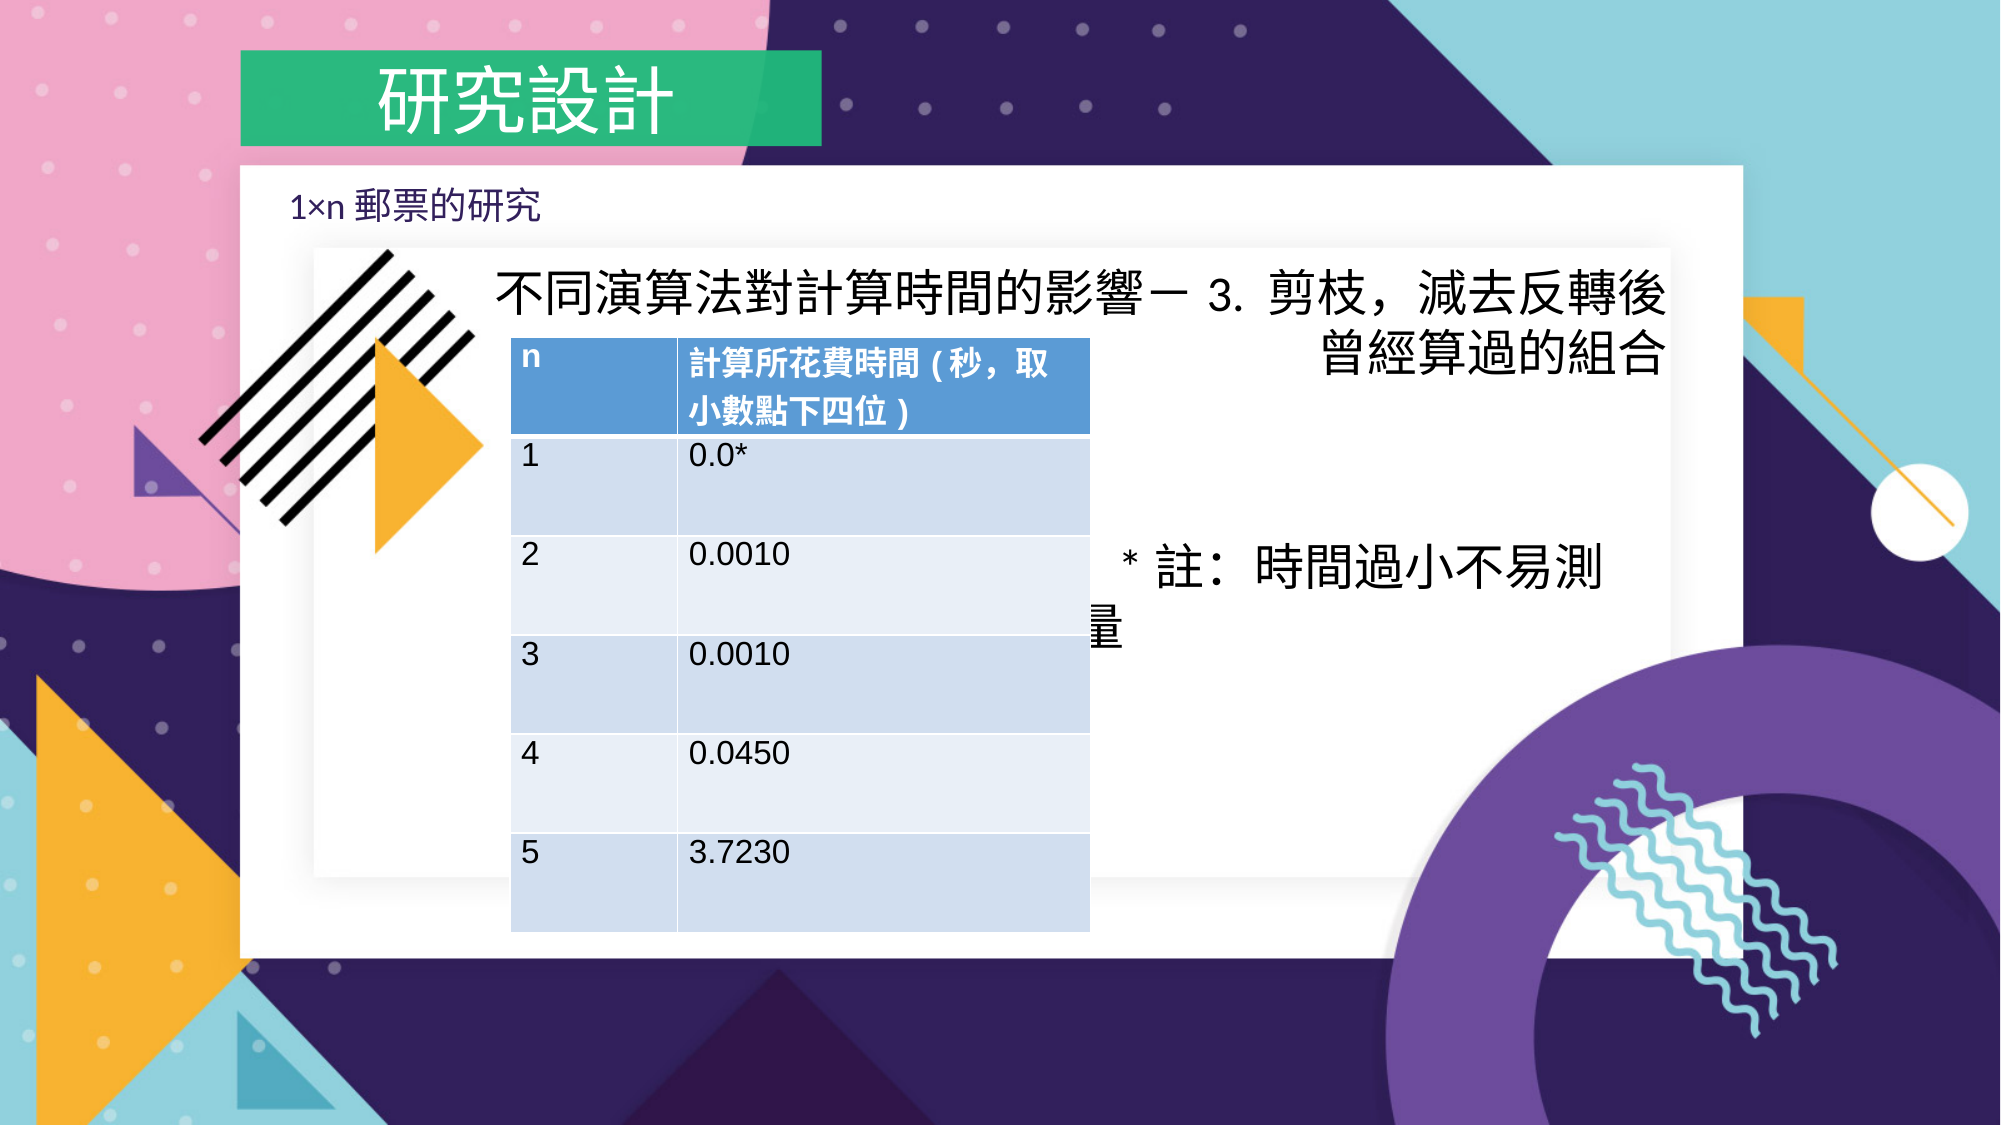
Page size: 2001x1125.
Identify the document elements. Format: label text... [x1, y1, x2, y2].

table_header 計算所花費時間(秒，取小數點下四位) [678, 338, 1090, 434]
table_header n [511, 338, 677, 434]
text_box 1×n郵票的研究 [273, 175, 1629, 235]
text_box 研究設計 [272, 46, 798, 152]
table_cell 0.0450 [678, 735, 1090, 832]
text_box [240, 49, 272, 147]
table_cell 2 [511, 537, 677, 634]
text_box *註：時間過小不易測量 [1091, 527, 1669, 663]
text_box [798, 49, 823, 147]
table_cell 3.7230 [678, 834, 1090, 932]
picture [0, 0, 2001, 1125]
table_cell 0.0010 [678, 636, 1090, 733]
text_box 不同演算法對計算時間的影響－3. 剪枝，減去反轉後曾經算過的組合 [475, 253, 1683, 389]
table_cell 1 [511, 439, 677, 535]
table_cell 0.0010 [678, 537, 1090, 634]
table_cell 0.0* [678, 439, 1090, 535]
table_cell 3 [511, 636, 677, 733]
table_cell 4 [511, 735, 677, 832]
table_cell 5 [511, 834, 677, 932]
